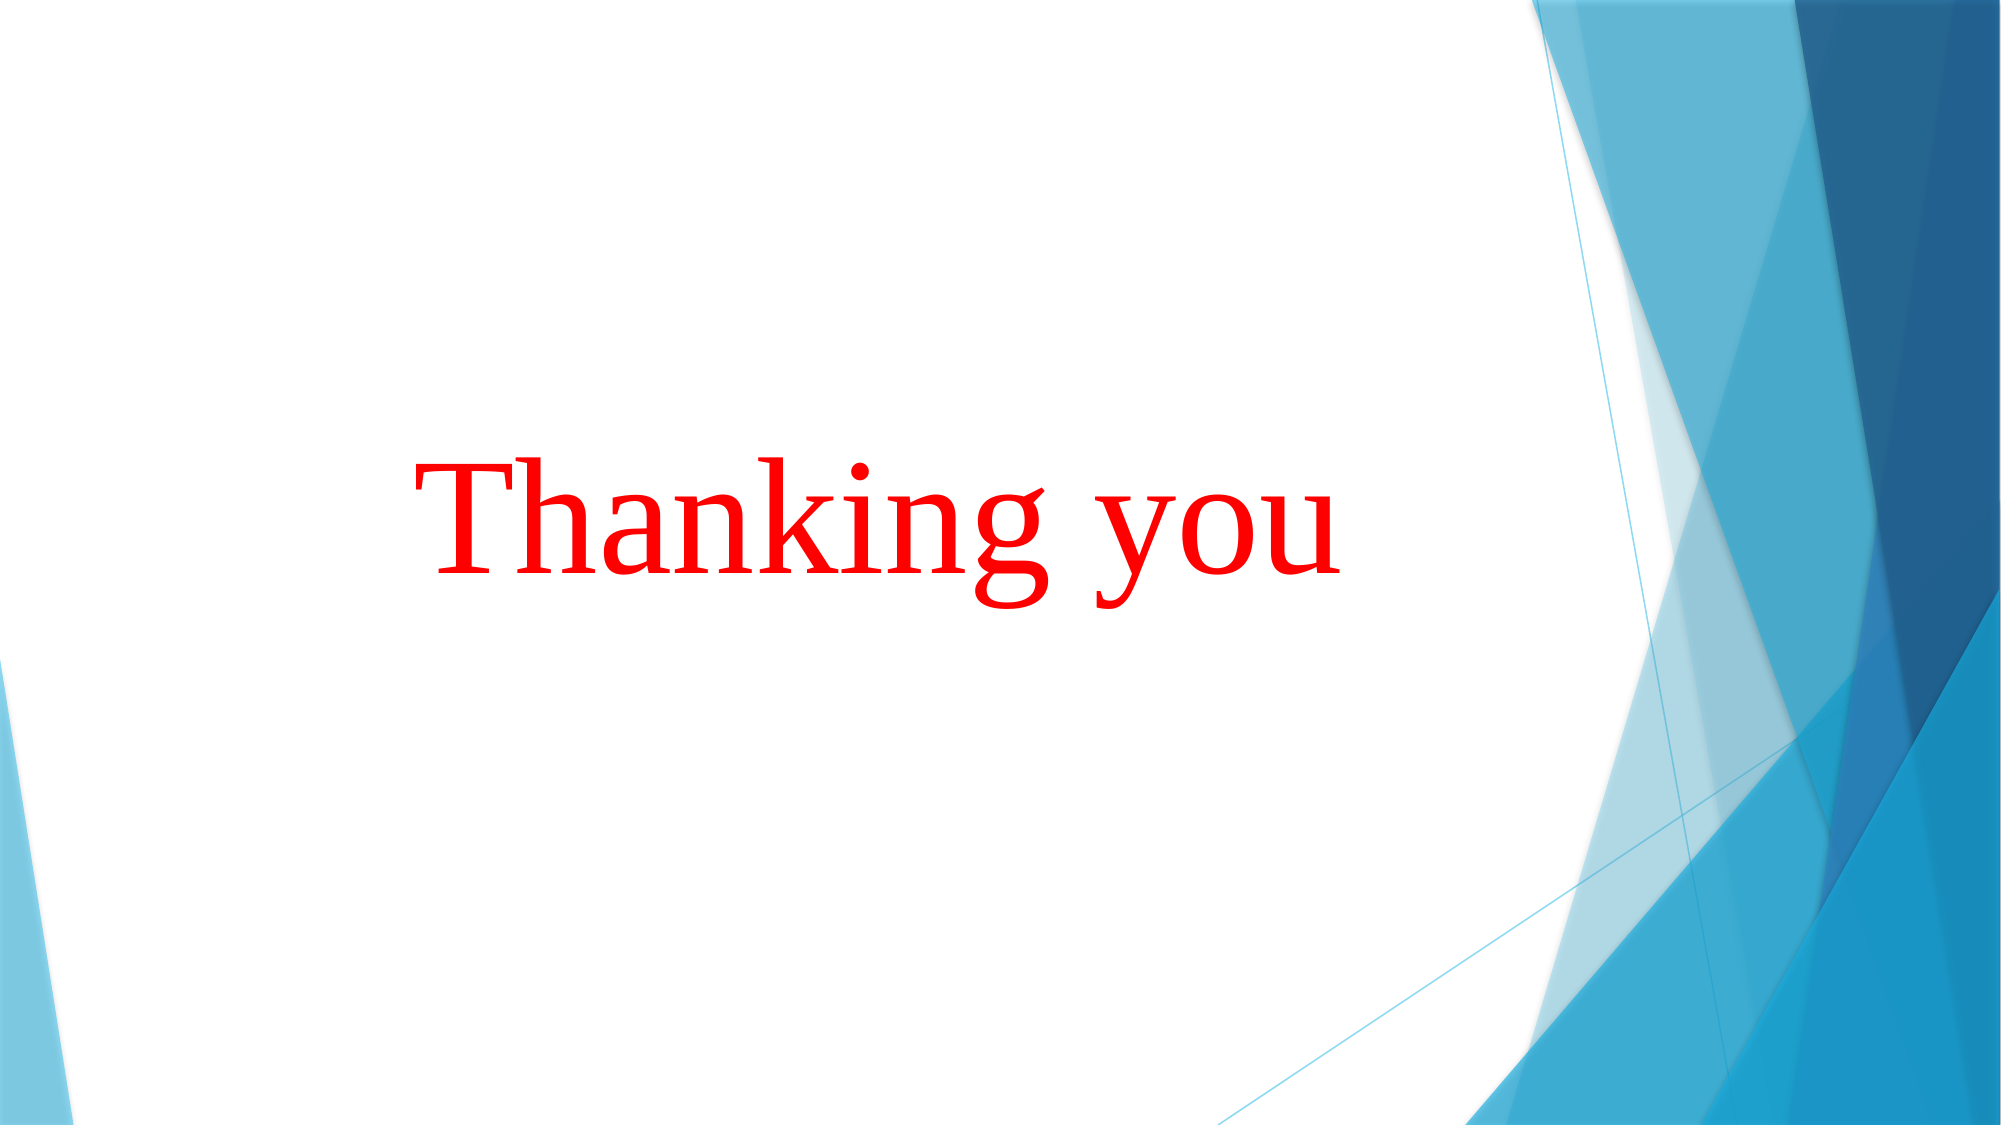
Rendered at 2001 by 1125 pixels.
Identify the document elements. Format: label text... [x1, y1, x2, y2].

text_box Thanking you [398, 399, 1400, 615]
